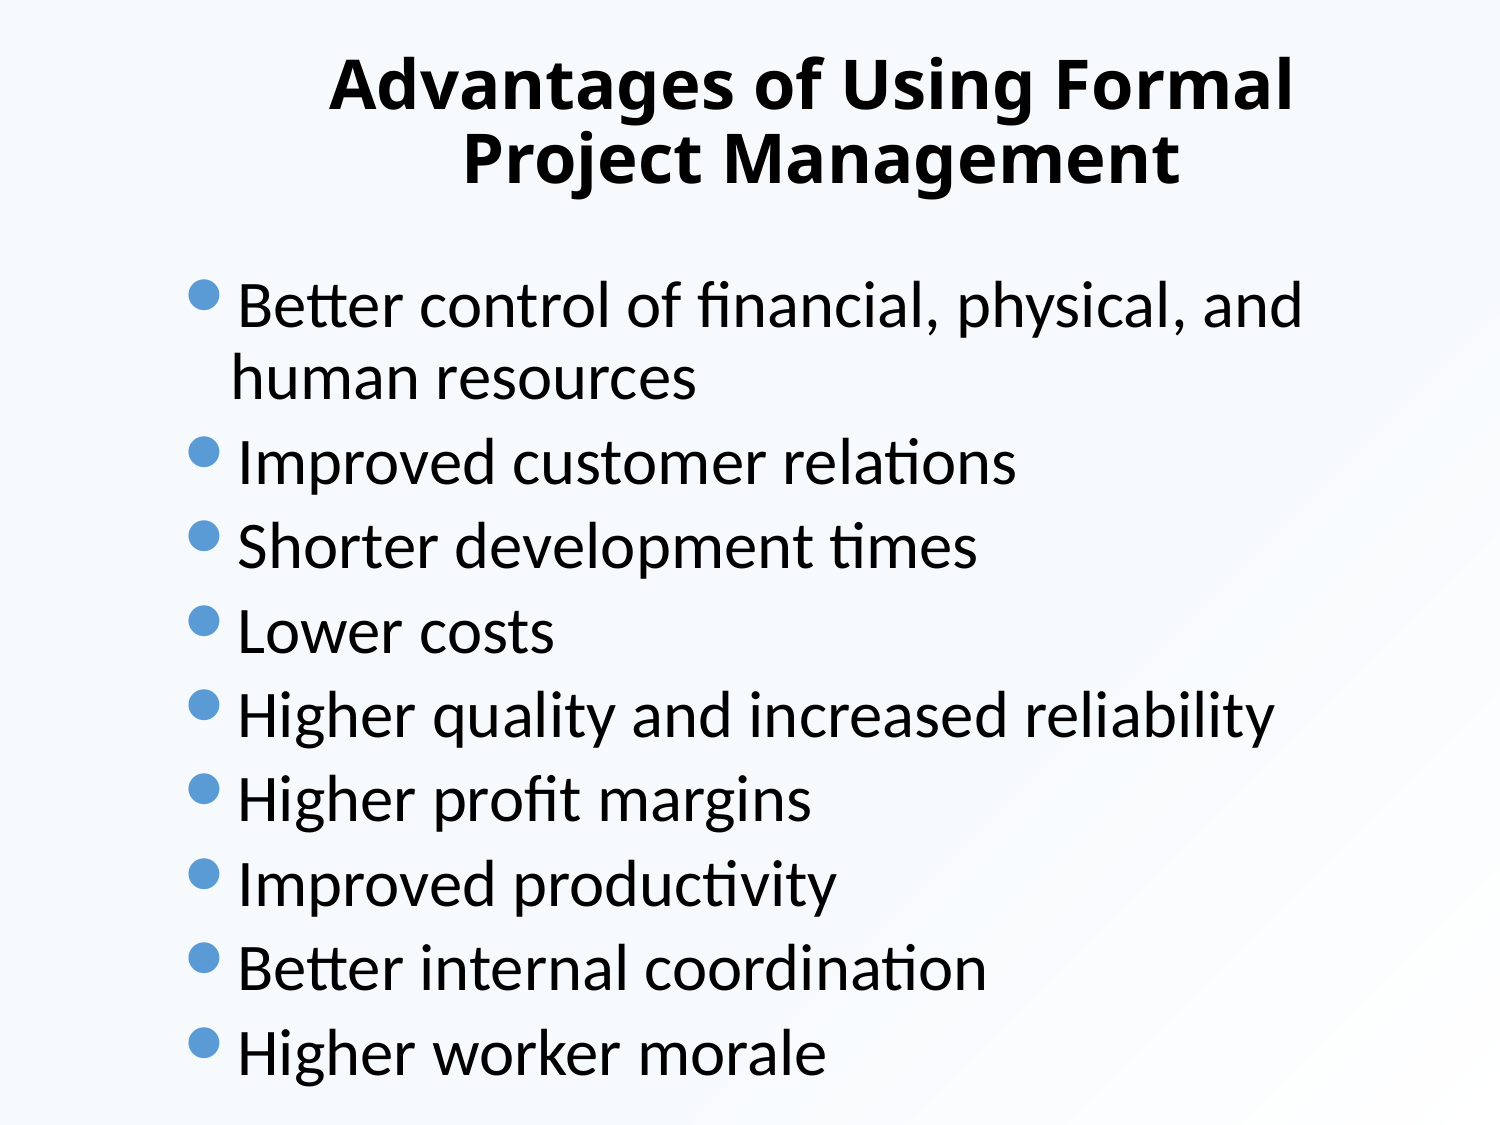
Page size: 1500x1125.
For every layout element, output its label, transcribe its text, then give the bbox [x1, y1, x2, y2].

text_box Better control of financial, physical, and human resources Improved customer relations Shorter development times Lower costs Higher quality and increased reliability Higher profit margins Improved productivity Better internal coordination Higher worker morale [155, 262, 1500, 1000]
title Advantages of Using Formal Project Management [206, 30, 1437, 219]
